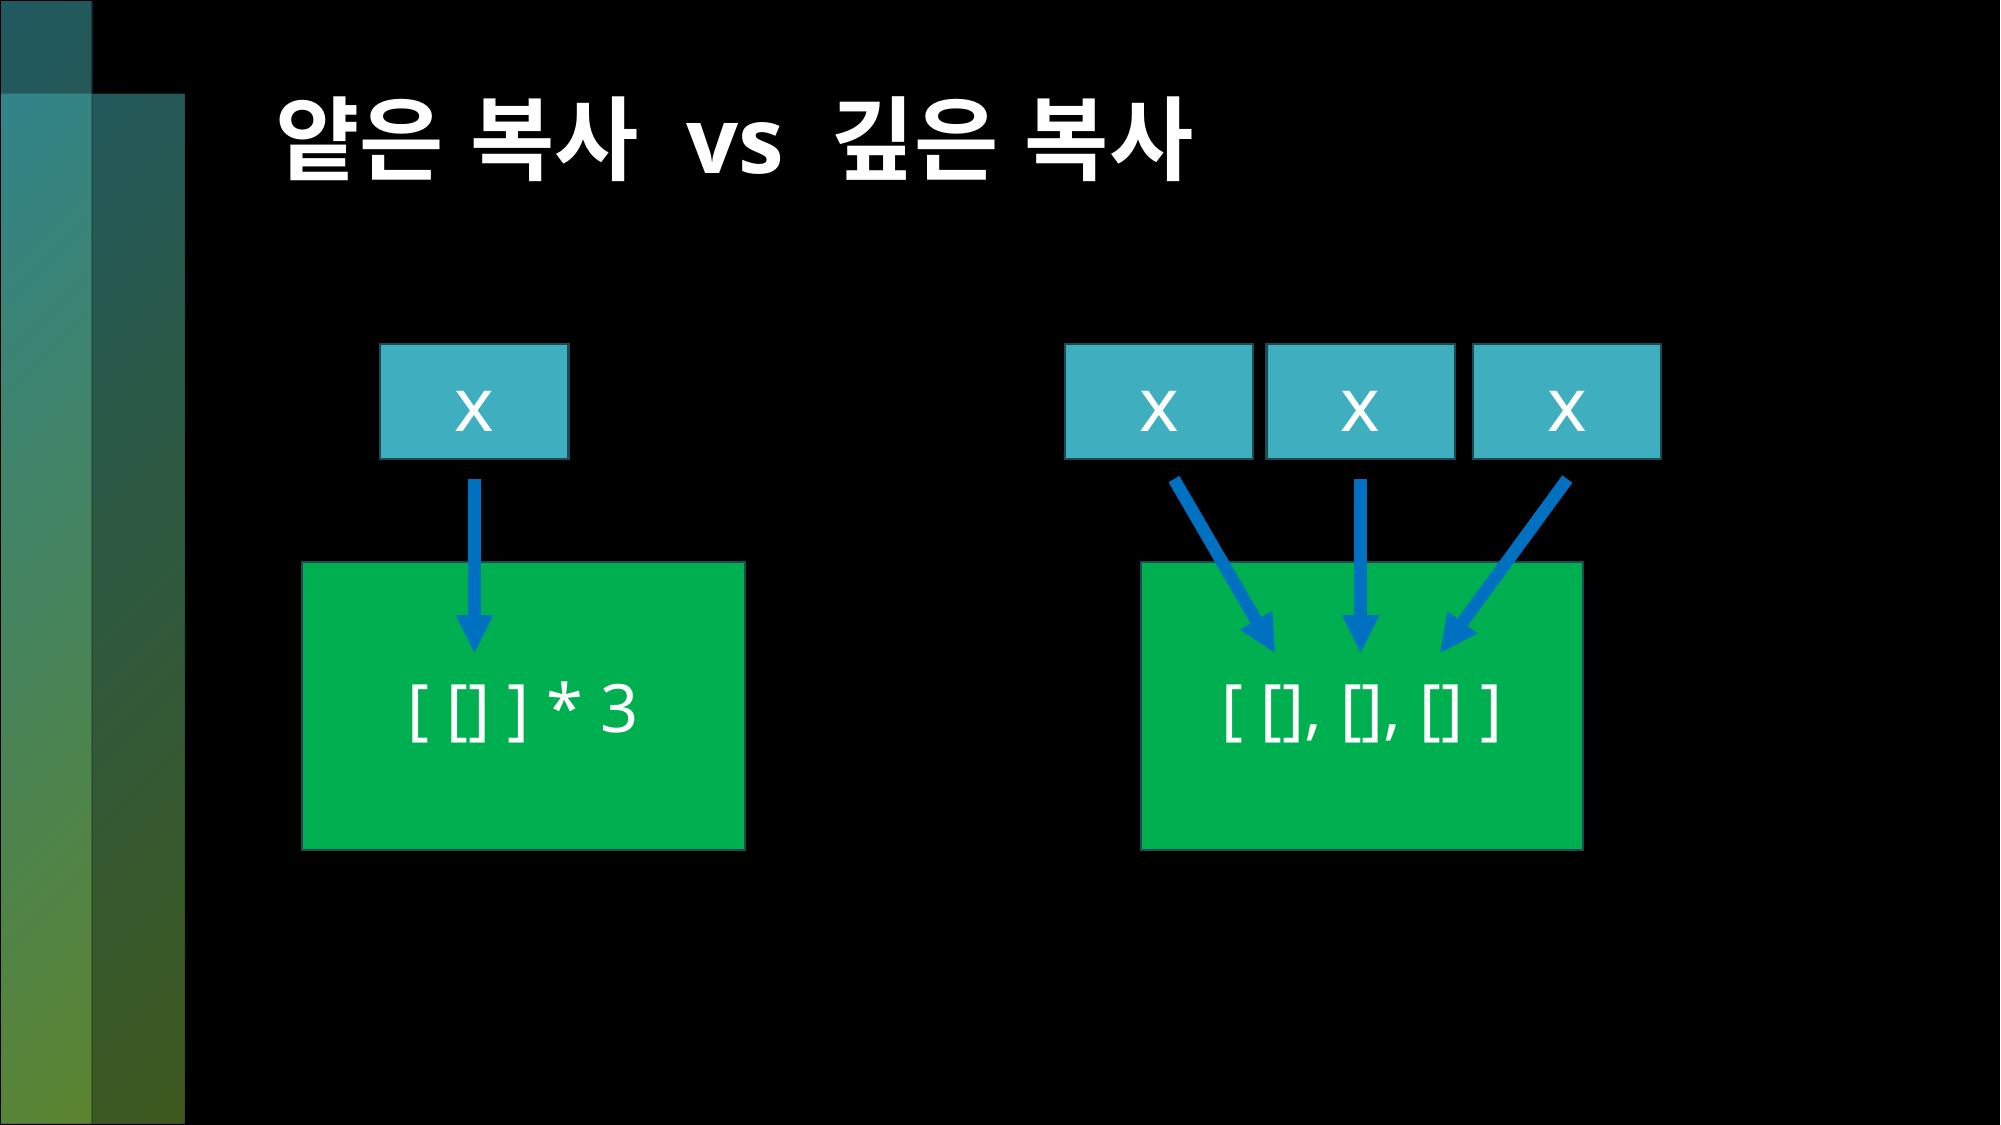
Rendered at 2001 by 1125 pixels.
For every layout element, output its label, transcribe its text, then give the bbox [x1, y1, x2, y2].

text_box x [1472, 343, 1662, 460]
title 얕은 복사 vs 깊은 복사 [260, 74, 1817, 329]
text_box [1173, 479, 1275, 653]
text_box x [379, 343, 570, 460]
text_box x [1265, 343, 1456, 460]
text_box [1440, 479, 1568, 653]
text_box [ [] ] * 3 [301, 561, 746, 851]
text_box [ [], [], [] ] [1140, 561, 1584, 851]
text_box x [1064, 343, 1254, 460]
